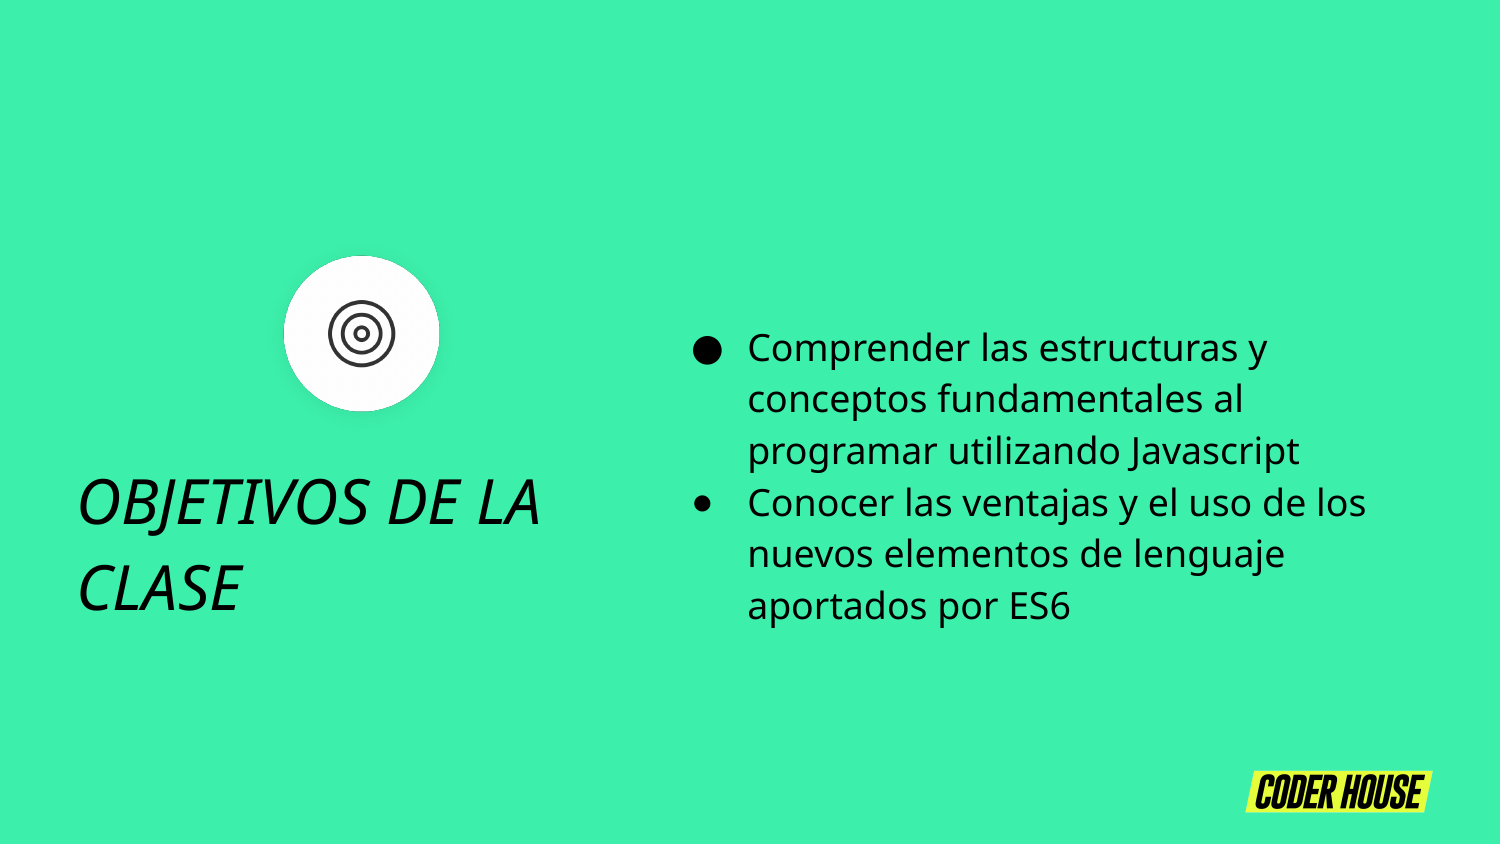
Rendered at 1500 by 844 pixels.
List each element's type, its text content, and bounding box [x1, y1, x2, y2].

text_box Comprender las estructuras y conceptos fundamentales al programar utilizando Javascript Conocer las ventajas y el uso de los nuevos elementos de lenguaje aportados por ES6 [657, 236, 1416, 708]
picture [1241, 764, 1437, 819]
picture [264, 235, 460, 431]
text_box OBJETIVOS DE LA CLASE [61, 435, 658, 598]
